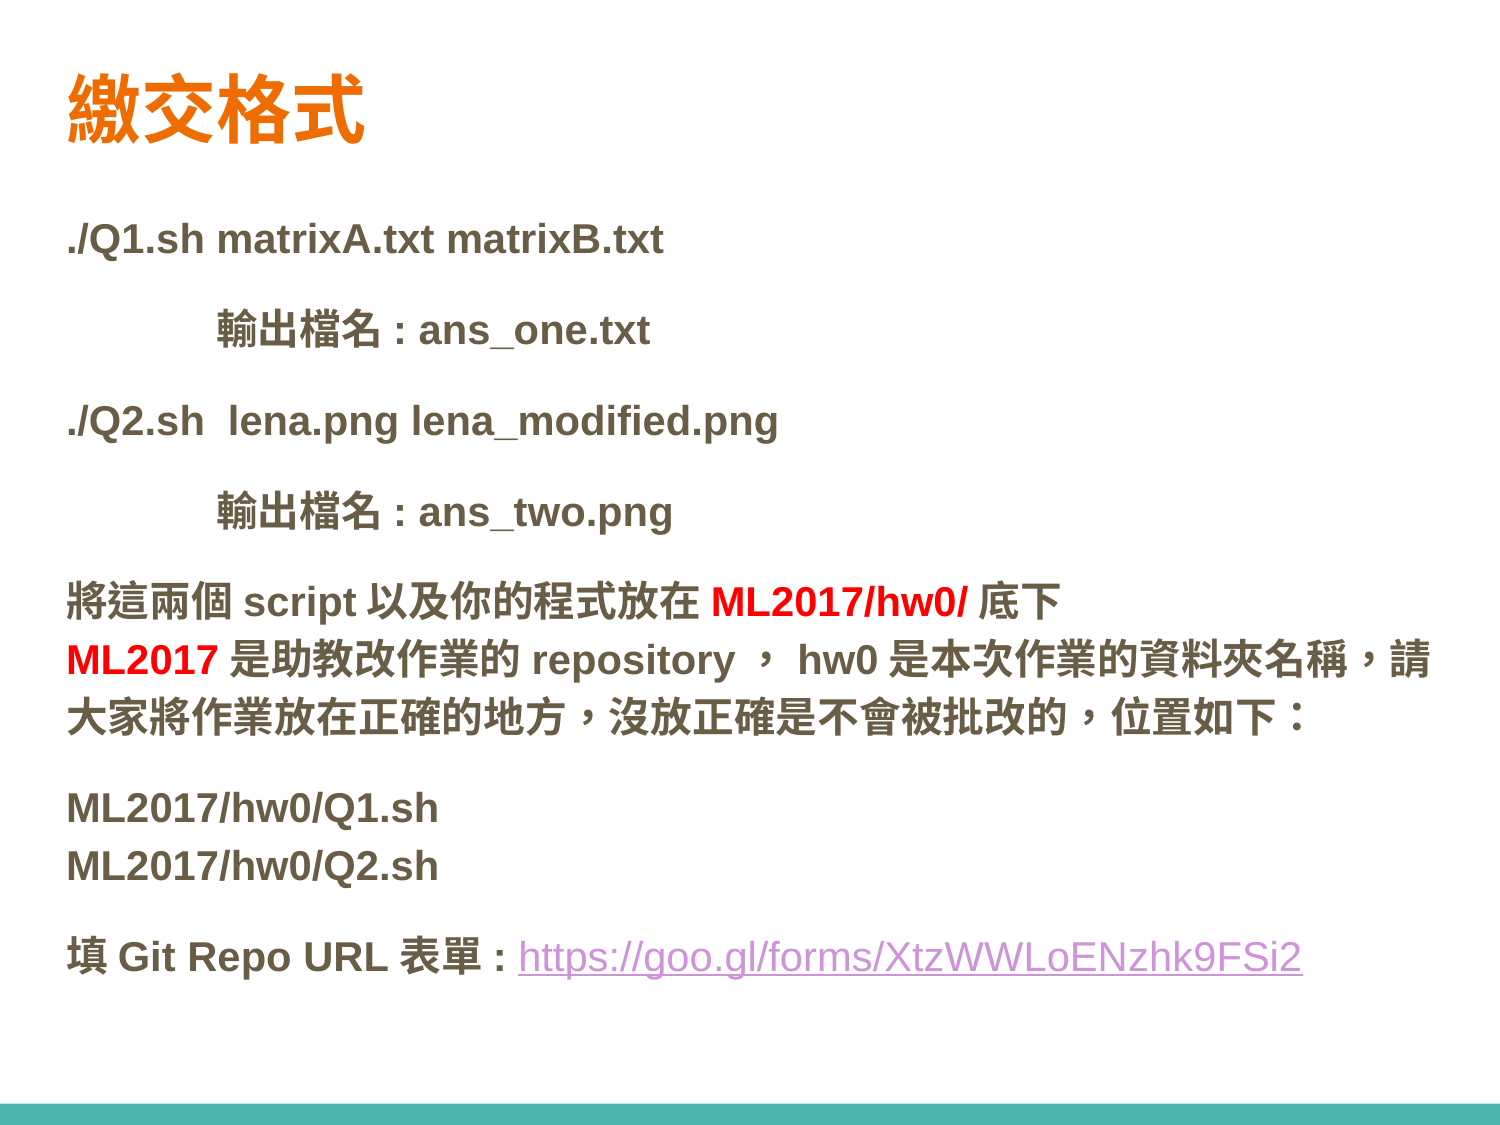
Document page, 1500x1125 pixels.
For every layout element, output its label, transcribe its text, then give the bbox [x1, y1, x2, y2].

list ./Q1.sh matrixA.txt matrixB.txt 輸出檔名: ans_one.txt ./Q2.sh lena.png lena_modified.png 輸出檔名: ans_two.png 將這兩個script以及你的程式放在ML2017/hw0/底下 ML2017是助教改作業的repository，hw0是本次作業的資料夾名稱，請大家將作業放在正確的地方，沒放正確是不會被批改的，位置如下： ML2017/hw0/Q1.sh ML2017/hw0/Q2.sh 填Git Repo URL表單: https://goo.gl/forms/XtzWWLoENzhk9FSi2 [51, 189, 1449, 912]
title 繳交格式 [51, 47, 1449, 189]
